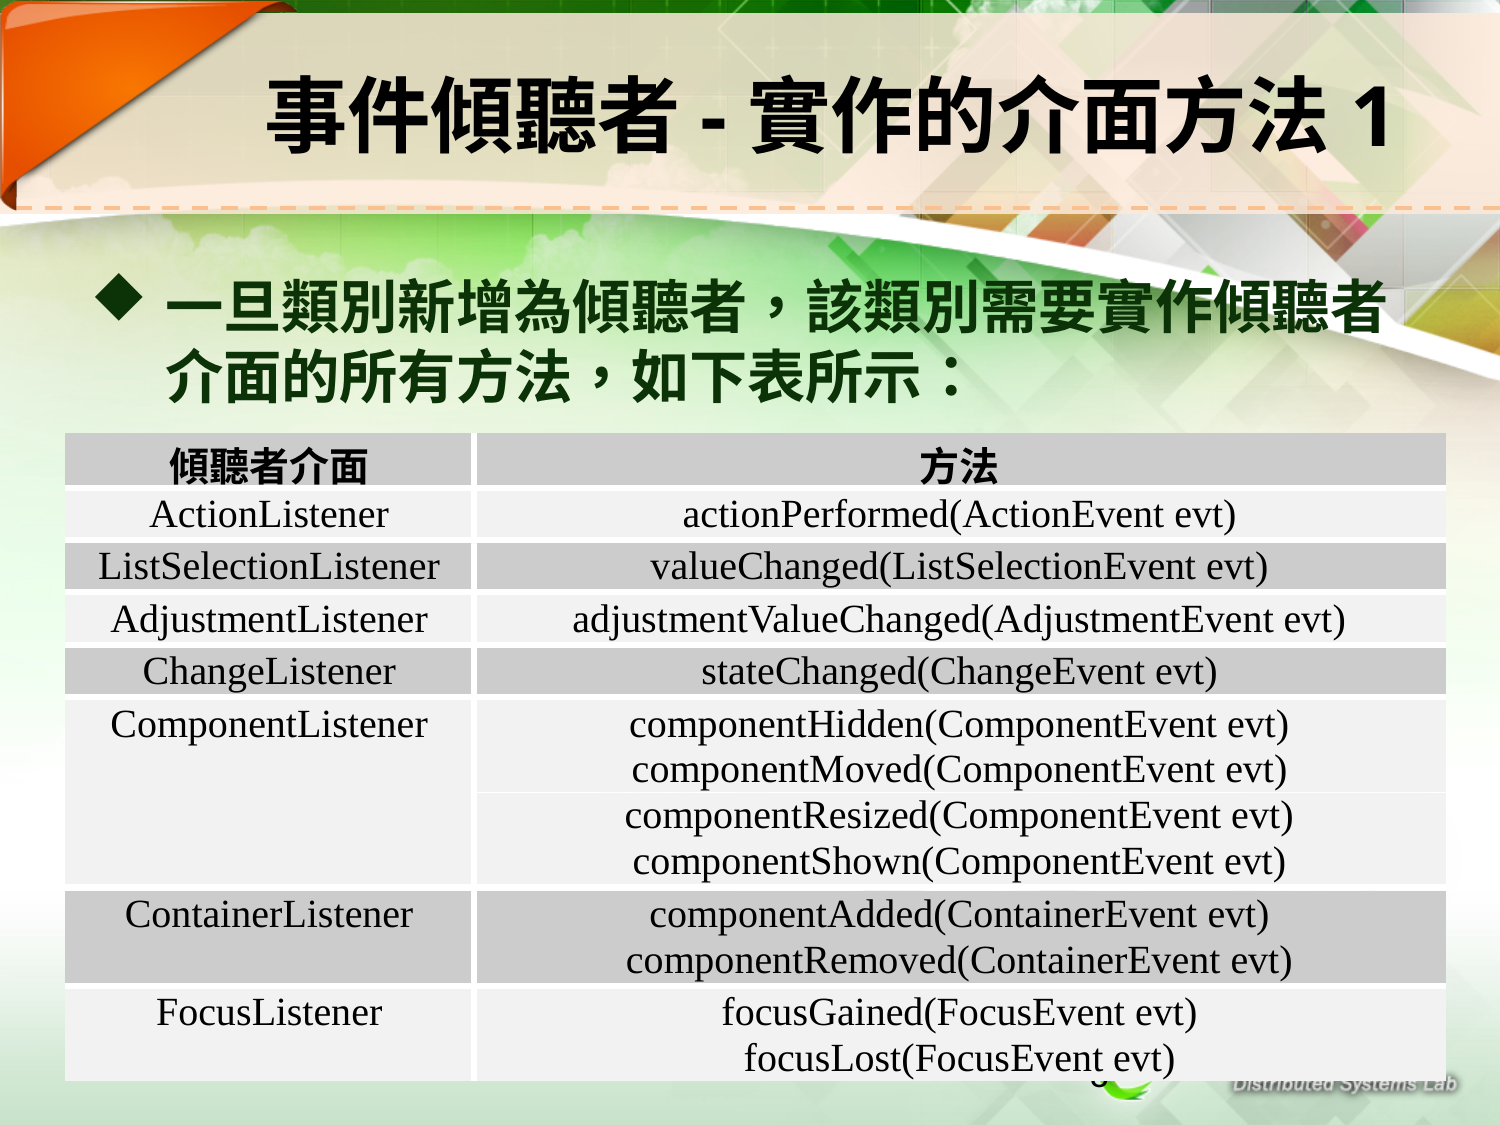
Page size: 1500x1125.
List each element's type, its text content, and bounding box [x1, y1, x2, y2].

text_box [64, 432, 1447, 1125]
picture [0, 0, 1500, 1125]
title 事件傾聽者-實作的介面方法1 [312, 21, 1500, 206]
list 一旦類別新增為傾聽者，該類別需要實作傾聽者介面的所有方法，如下表所示： [75, 262, 1425, 430]
text_box [312, 11, 1500, 21]
